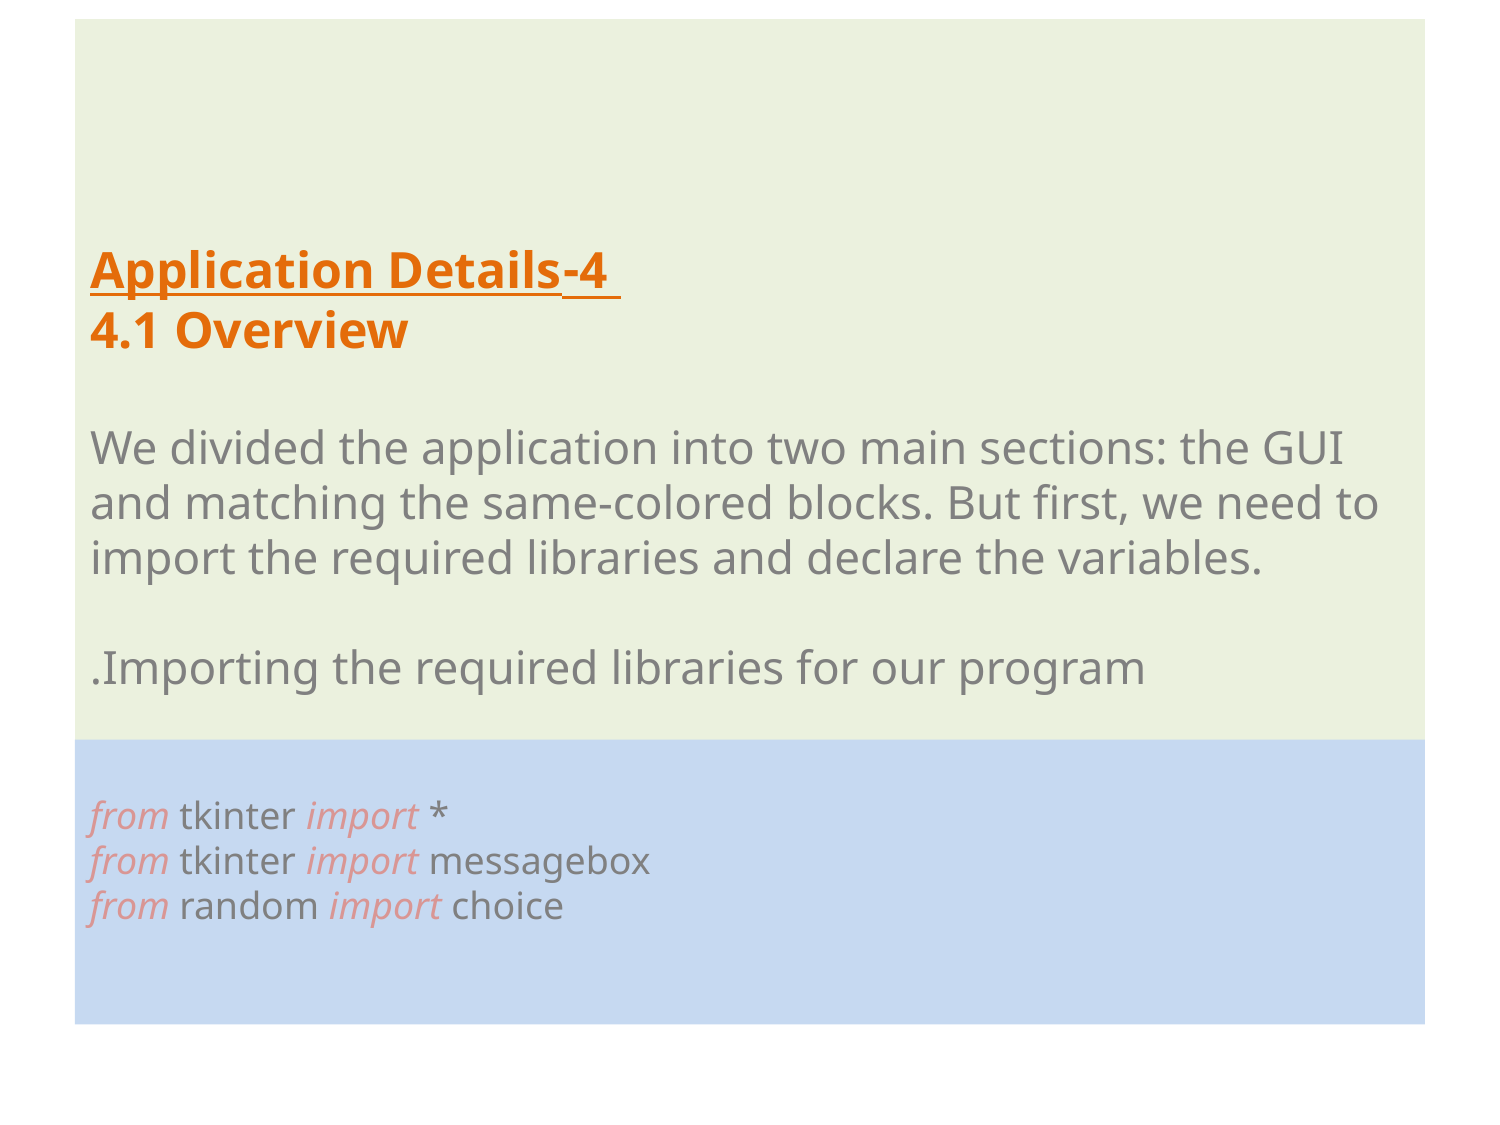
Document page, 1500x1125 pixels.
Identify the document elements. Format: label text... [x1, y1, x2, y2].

text_box from tkinter import * from tkinter import messagebox from random import choice [74, 739, 1425, 1025]
title 4-Application Details 4.1 Overview We divided the application into two main sections: the GUI and matching the same-colored blocks. But first, we need to import the required libraries and declare the variables. Importing the required libraries for our program. [75, 19, 1425, 739]
